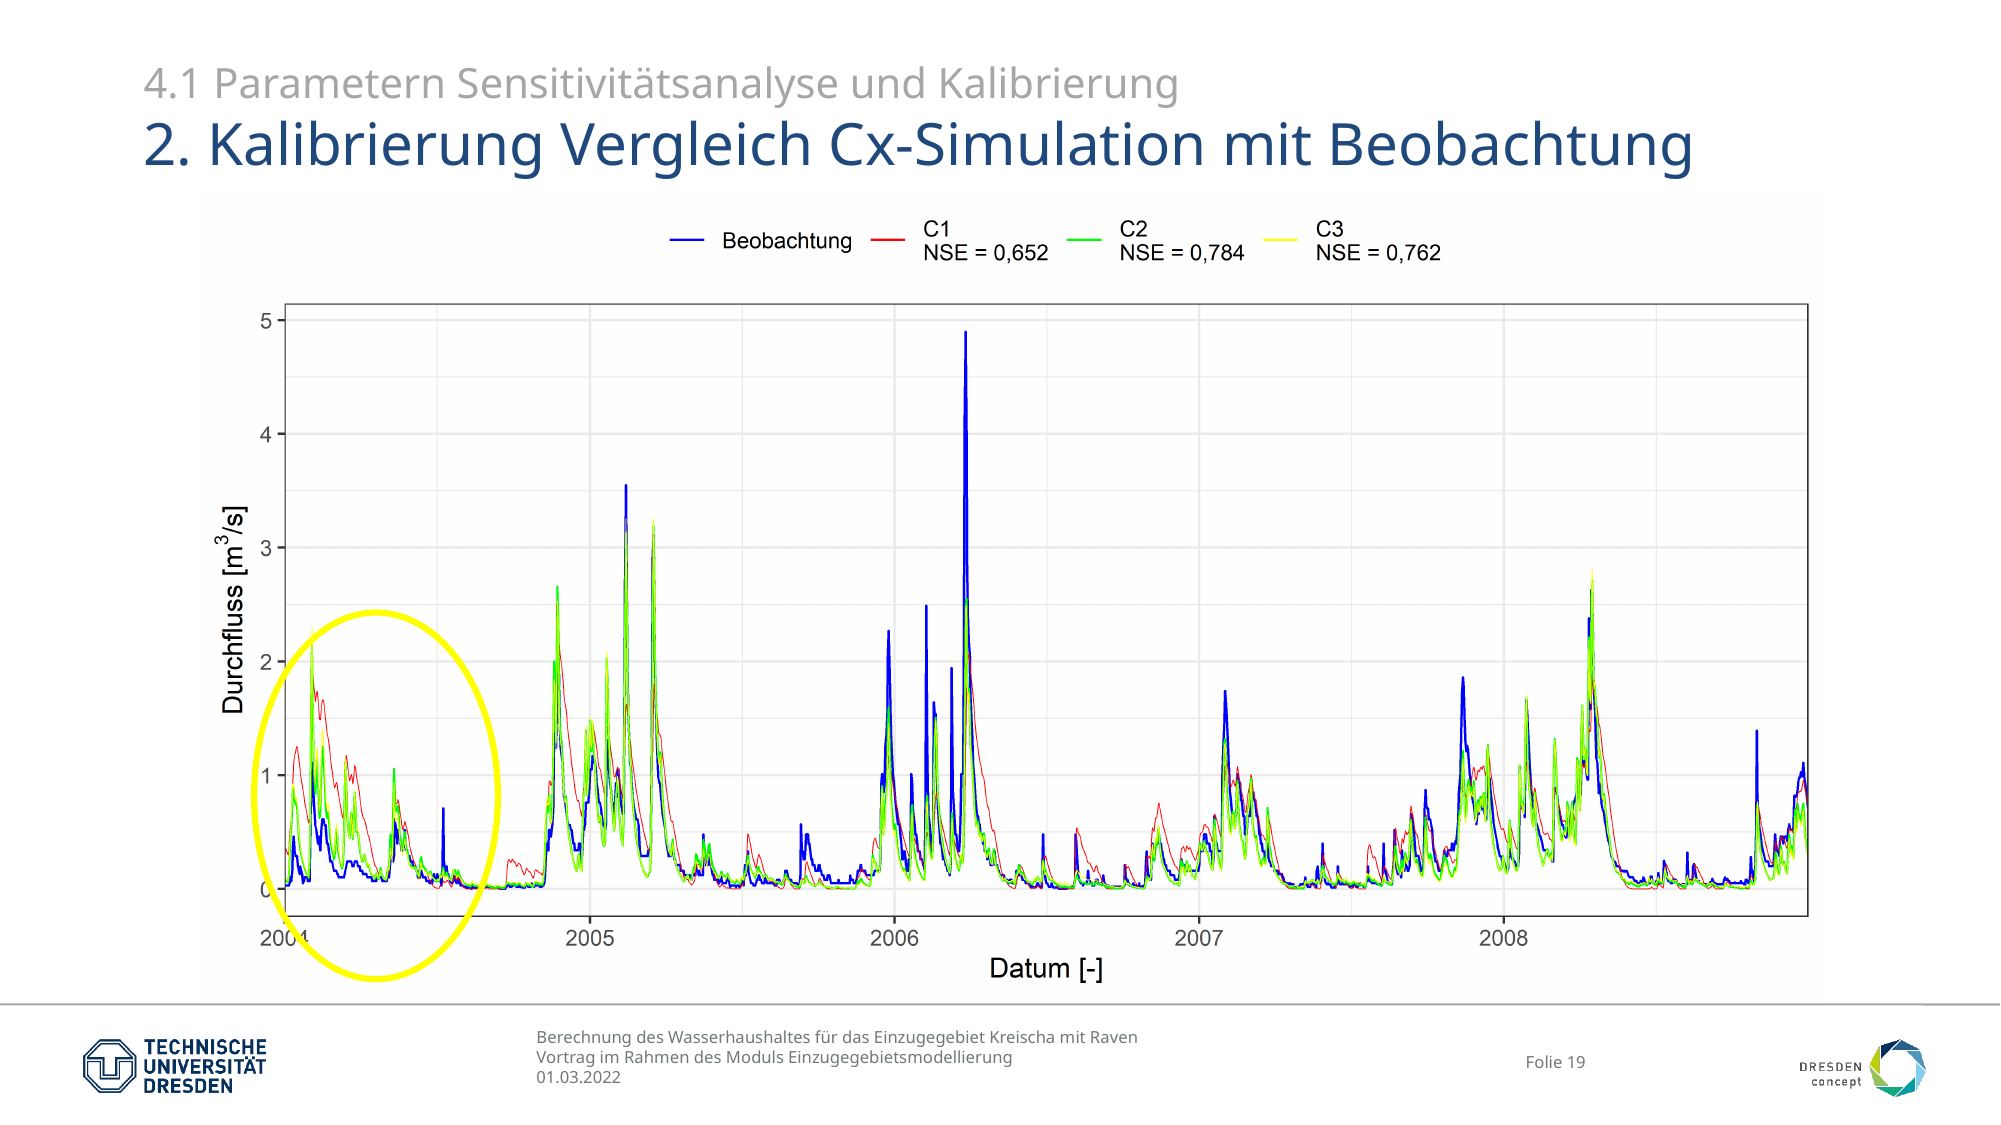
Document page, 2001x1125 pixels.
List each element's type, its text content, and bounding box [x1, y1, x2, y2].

picture [1800, 1039, 1926, 1097]
title 4.1 Parametern Sensitivitätsanalyse und Kalibrierung 2. Kalibrierung Vergleich Cx-Simulation mit Beobachtung [143, 56, 1879, 169]
picture [83, 1039, 266, 1093]
picture [200, 190, 1822, 1002]
